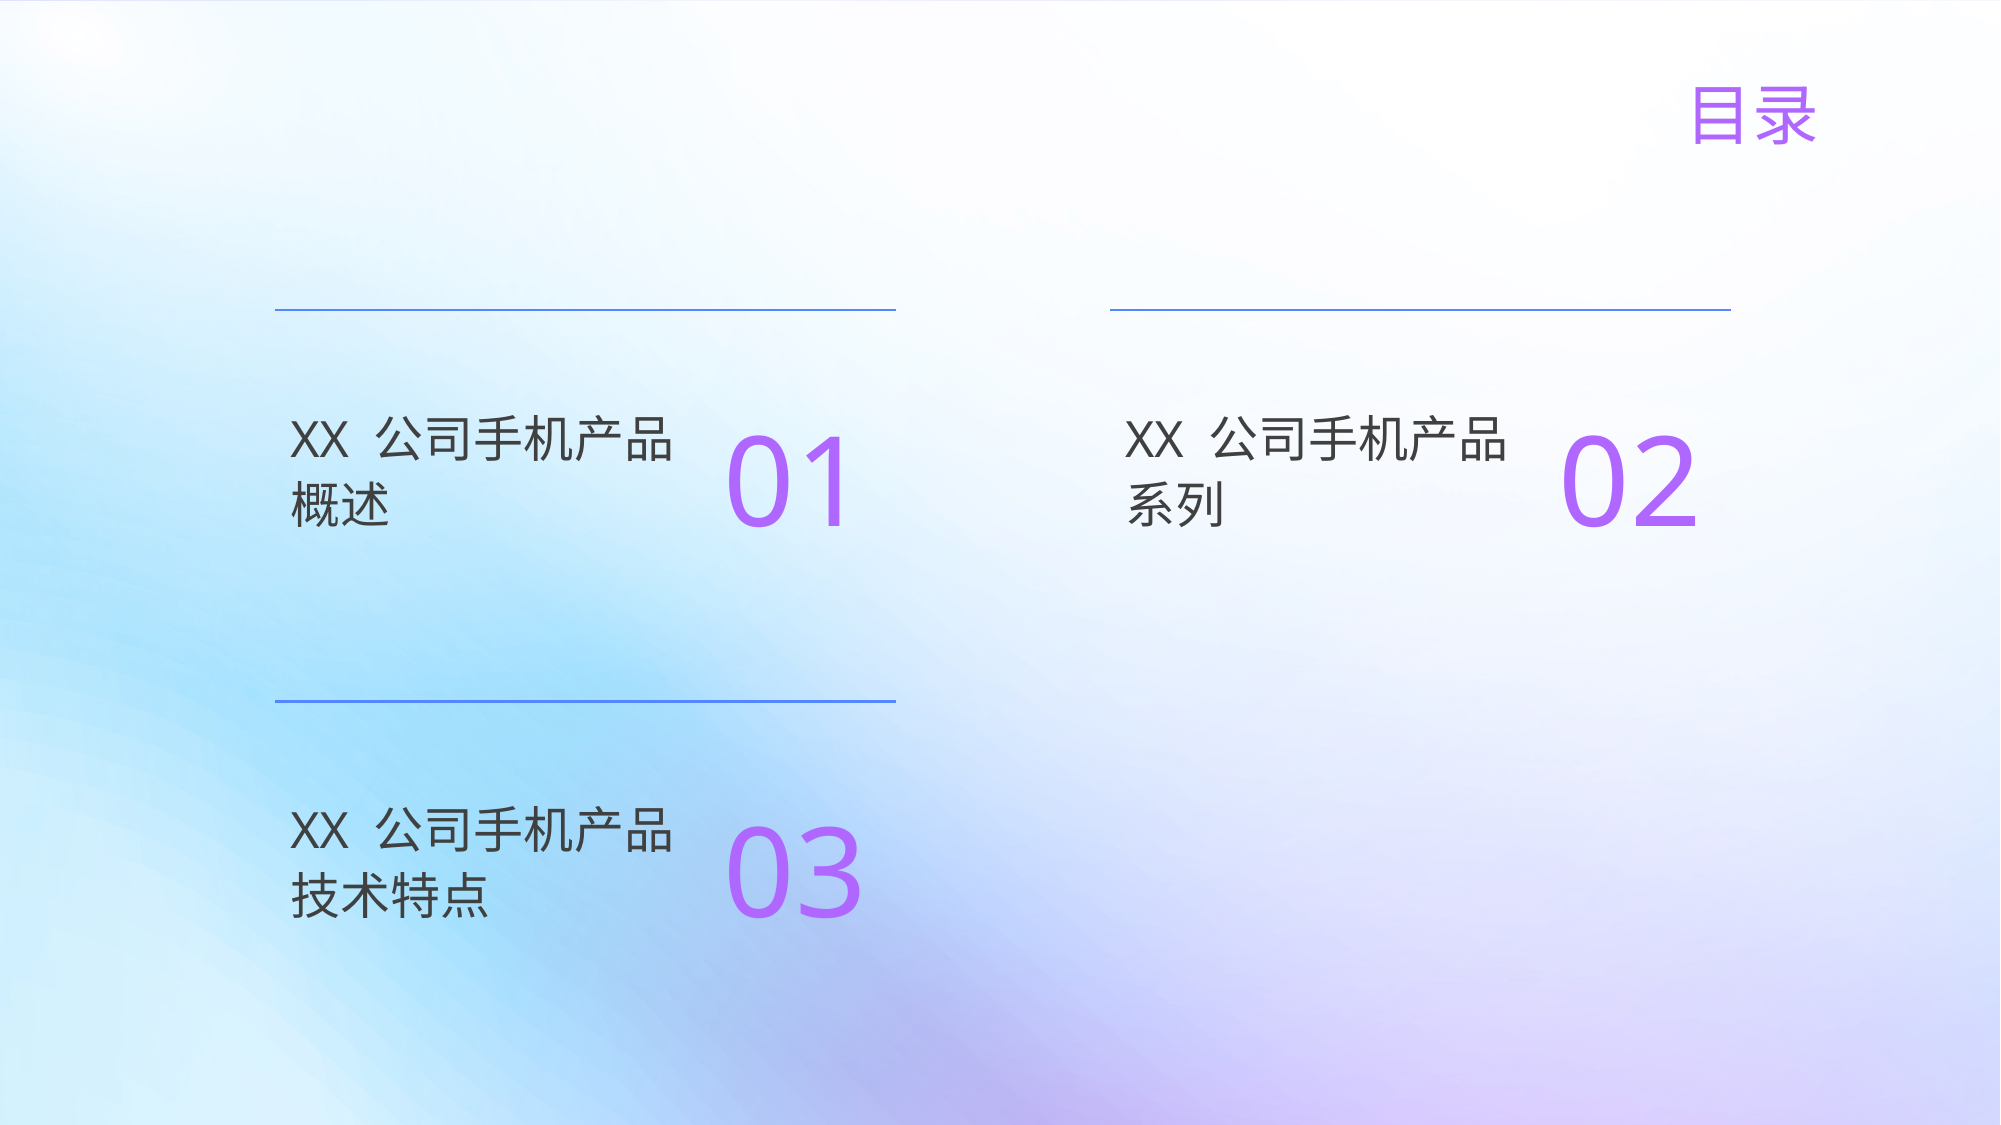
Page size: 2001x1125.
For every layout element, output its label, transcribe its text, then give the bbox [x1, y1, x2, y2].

text_box XX 公司手机产品技术特点 [275, 736, 692, 981]
text_box 03 [708, 785, 935, 966]
text_box XX 公司手机产品概述 [275, 345, 692, 590]
text_box 02 [1543, 393, 1769, 575]
title 目录 [105, 57, 1835, 170]
text_box XX 公司手机产品系列 [1110, 345, 1526, 590]
text_box 01 [708, 393, 935, 575]
